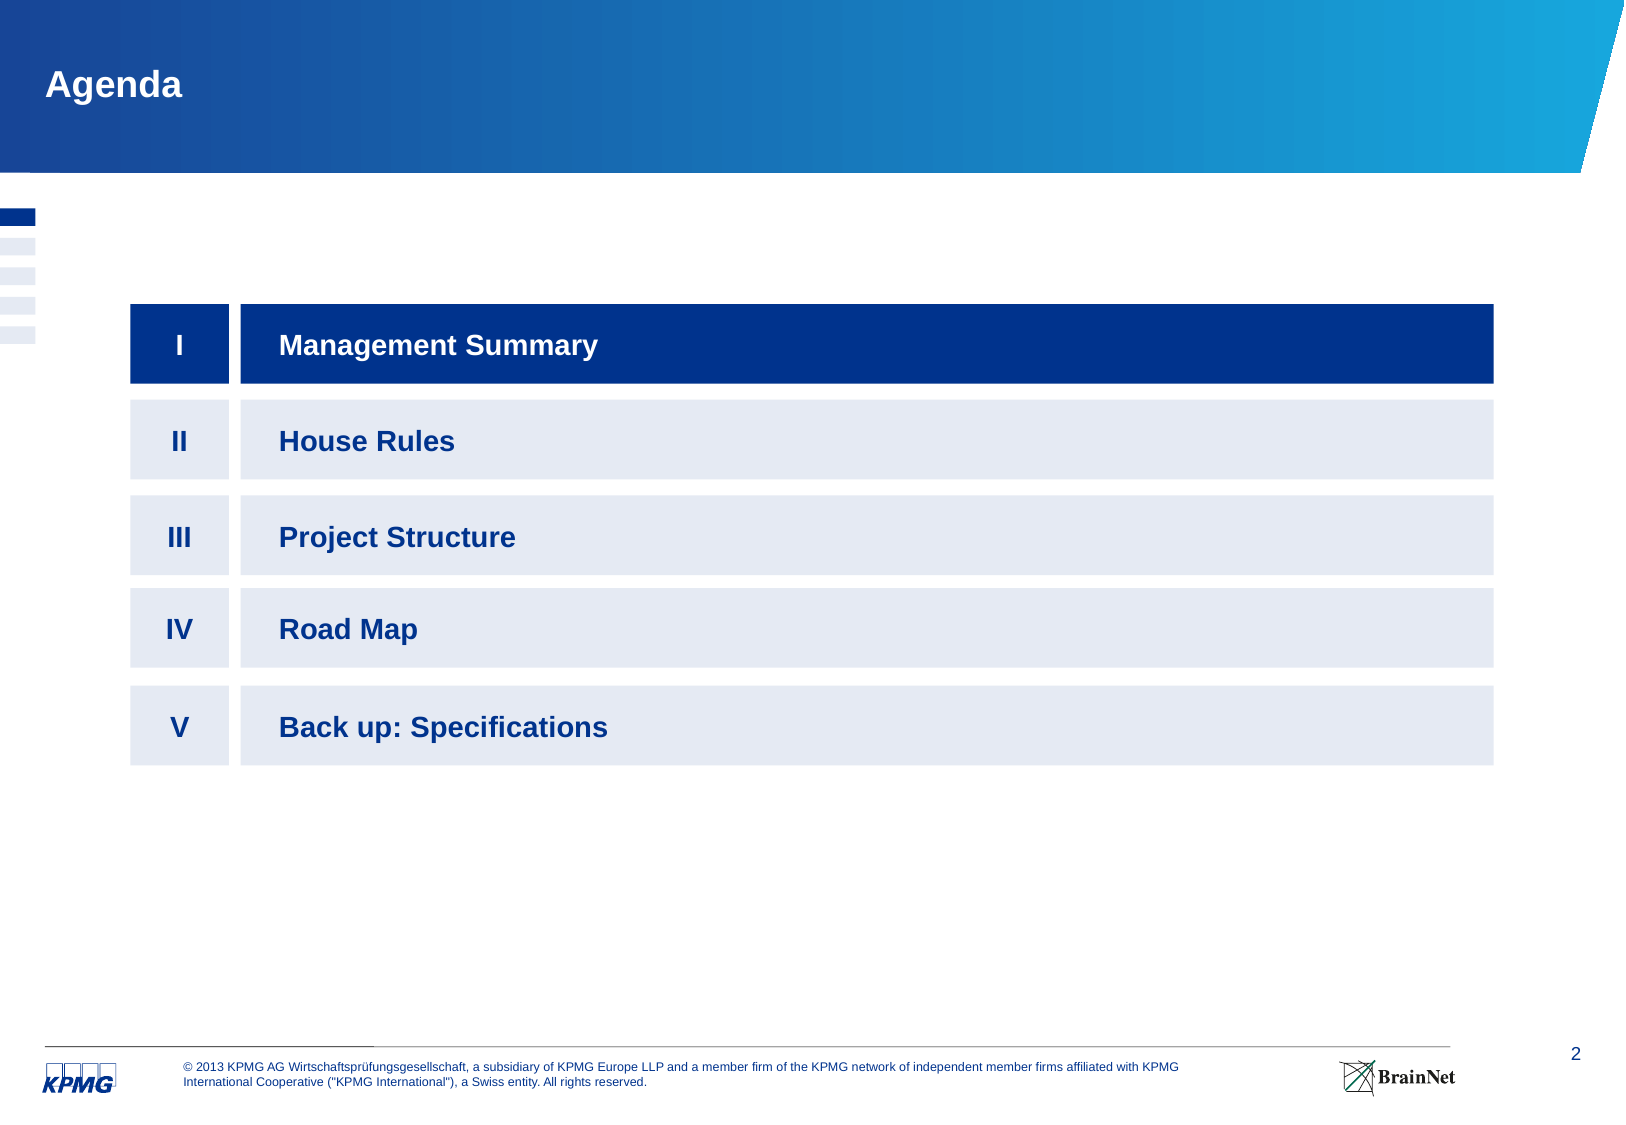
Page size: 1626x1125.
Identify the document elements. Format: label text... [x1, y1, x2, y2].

text_box IV [130, 588, 229, 668]
text_box V [130, 685, 229, 766]
text_box II [130, 399, 229, 480]
text_box Road Map [240, 588, 1494, 668]
text_box [0, 296, 36, 315]
title Agenda [44, 17, 1581, 148]
text_box [0, 237, 36, 256]
text_box [0, 267, 36, 286]
text_box I [130, 304, 229, 384]
text_box Back up: Specifications [240, 685, 1494, 766]
text_box [0, 208, 36, 226]
text_box House Rules [240, 399, 1494, 480]
text_box [0, 326, 36, 344]
text_box Project Structure [240, 495, 1494, 576]
text_box III [130, 495, 229, 576]
text_box Management Summary [240, 304, 1494, 384]
